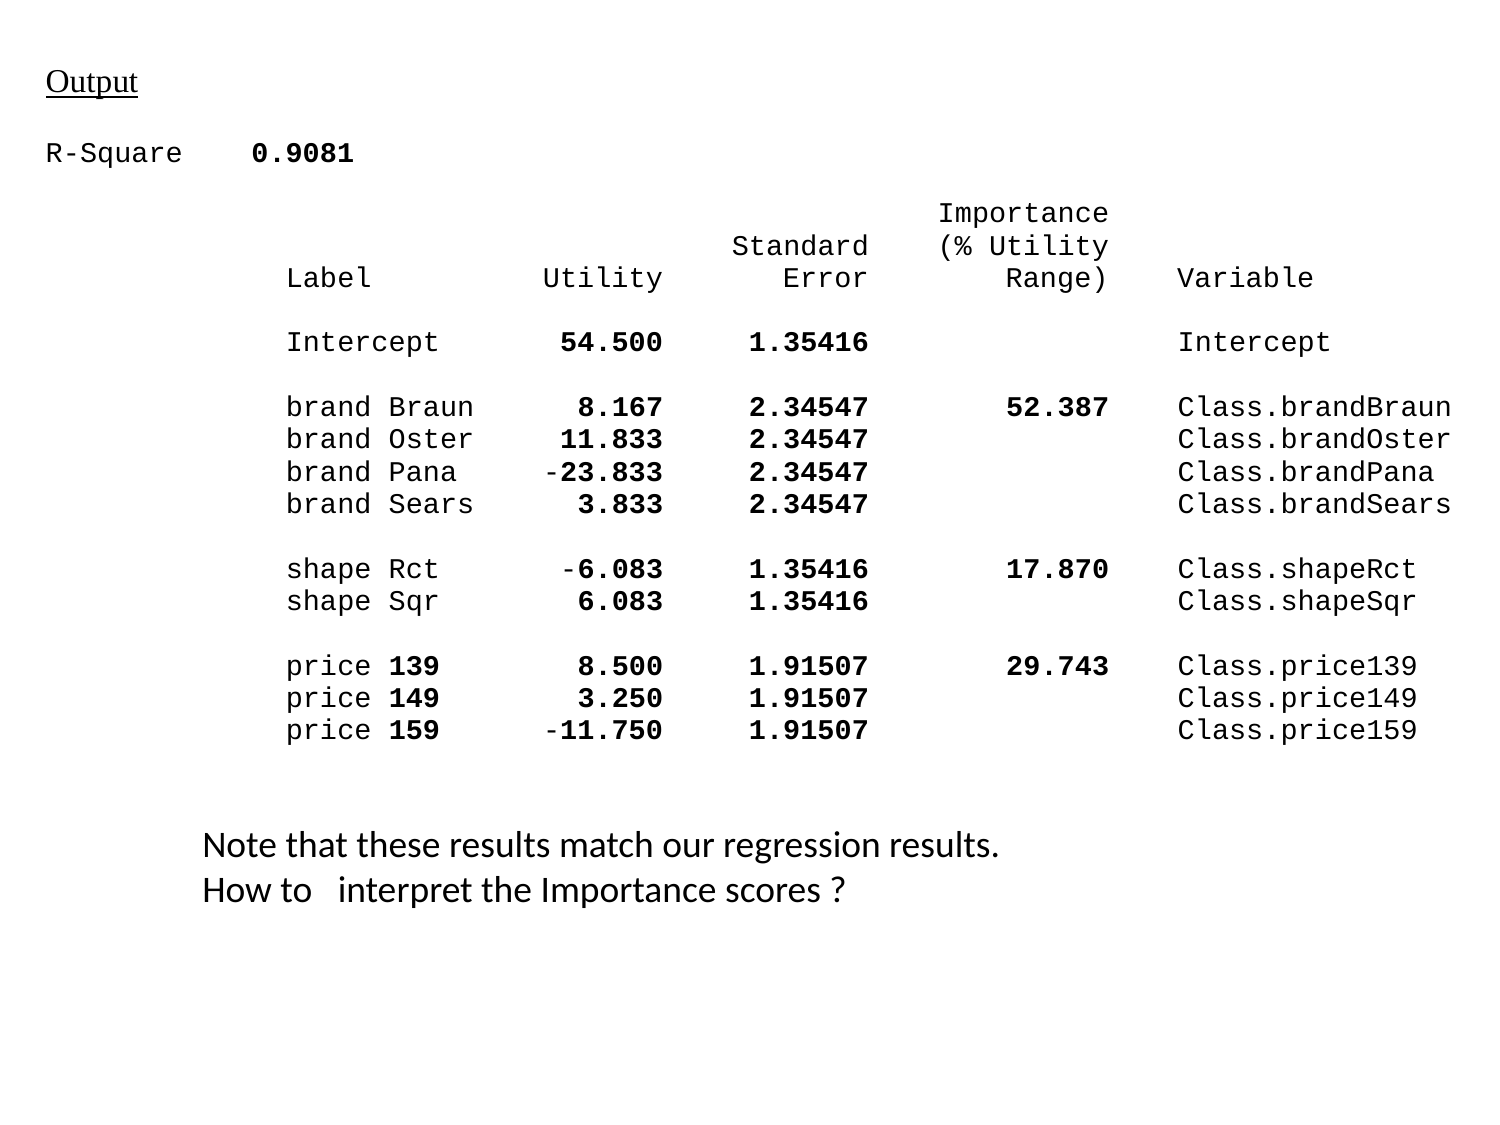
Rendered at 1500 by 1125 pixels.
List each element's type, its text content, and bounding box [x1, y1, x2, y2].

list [45, 62, 1500, 751]
text_box Note that these results match our regression results. How to interpret the Importance scores ? [187, 812, 1163, 918]
